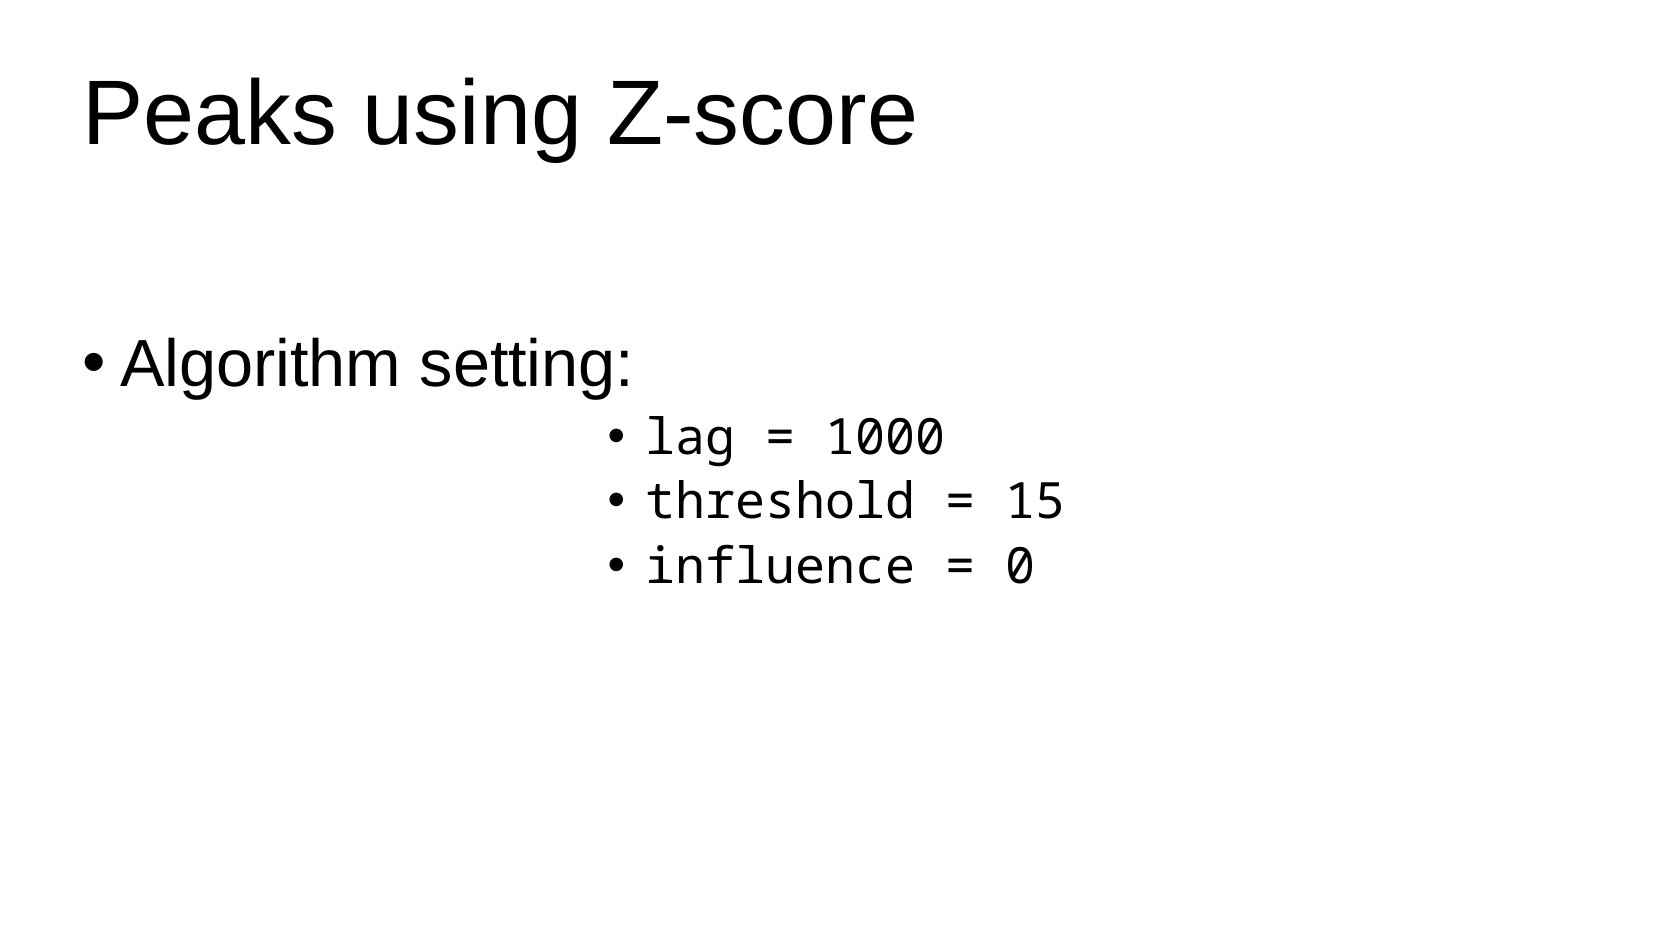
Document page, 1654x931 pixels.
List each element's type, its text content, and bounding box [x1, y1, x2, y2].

title Peaks using Z-score [82, 37, 1571, 193]
subtitle Algorithm setting: lag = 1000 threshold = 15 influence = 0 [82, 430, 1571, 586]
